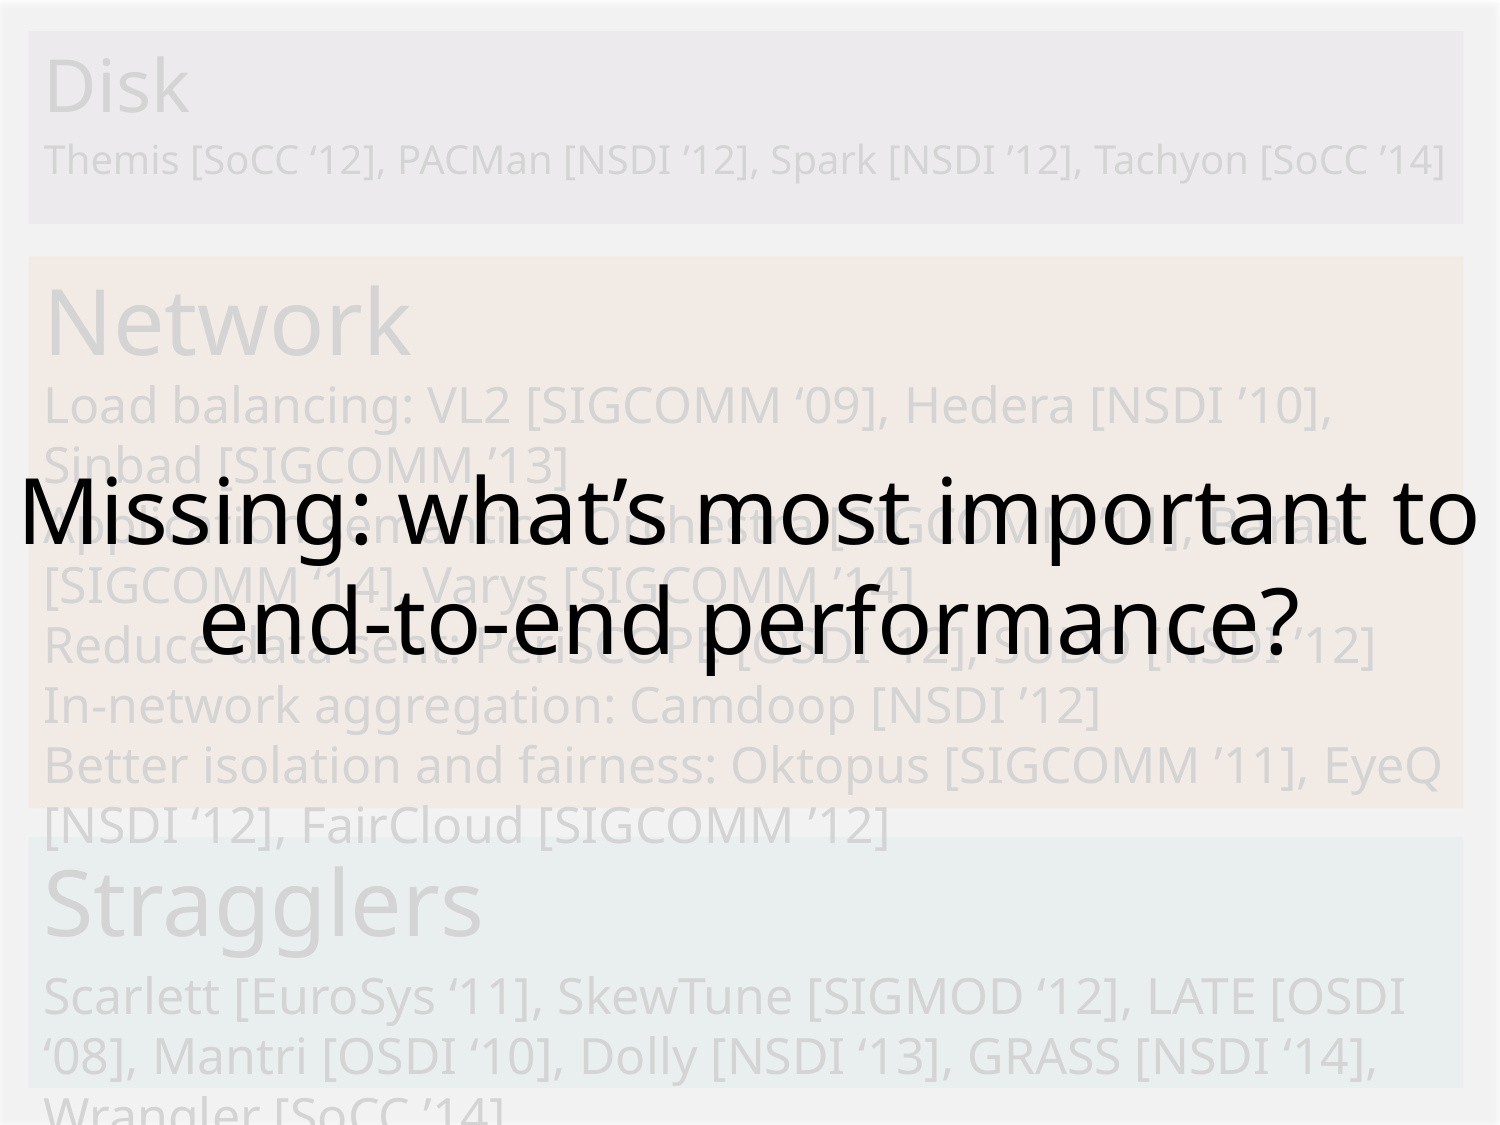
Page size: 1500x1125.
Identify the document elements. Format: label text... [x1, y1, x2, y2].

text_box Missing: what’s most important to end-to-end performance? [0, 0, 1500, 1125]
